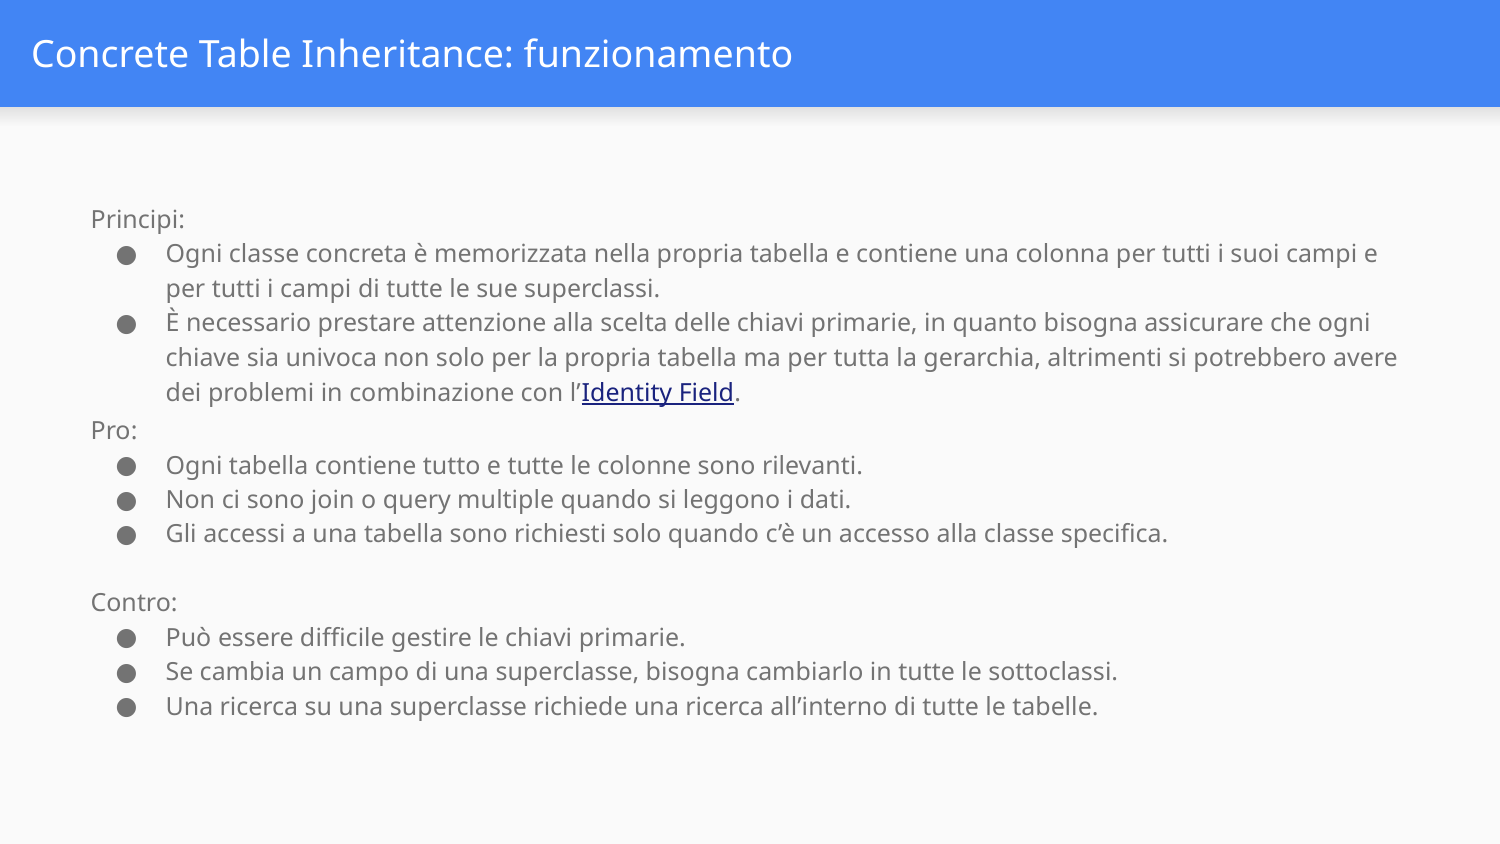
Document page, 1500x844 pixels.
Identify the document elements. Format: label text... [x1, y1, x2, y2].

list Principi: Ogni classe concreta è memorizzata nella propria tabella e contiene una colonna per tutti i suoi campi e per tutti i campi di tutte le sue superclassi. È necessario prestare attenzione alla scelta delle chiavi primarie, in quanto bisogna assicurare che ogni chiave sia univoca non solo per la propria tabella ma per tutta la gerarchia, altrimenti si potrebbero avere dei problemi in combinazione con l’Identity Field. Pro: Ogni tabella contiene tutto e tutte le colonne sono rilevanti. Non ci sono join o query multiple quando si leggono i dati. Gli accessi a una tabella sono richiesti solo quando c’è un accesso alla classe specifica. Contro: Può essere difficile gestire le chiavi primarie. Se cambia un campo di una superclasse, bisogna cambiarlo in tutte le sottoclassi. Una ricerca su una superclasse richiede una ricerca all’interno di tutte le tabelle. [75, 184, 1425, 781]
title Concrete Table Inheritance: funzionamento [16, 2, 1464, 102]
